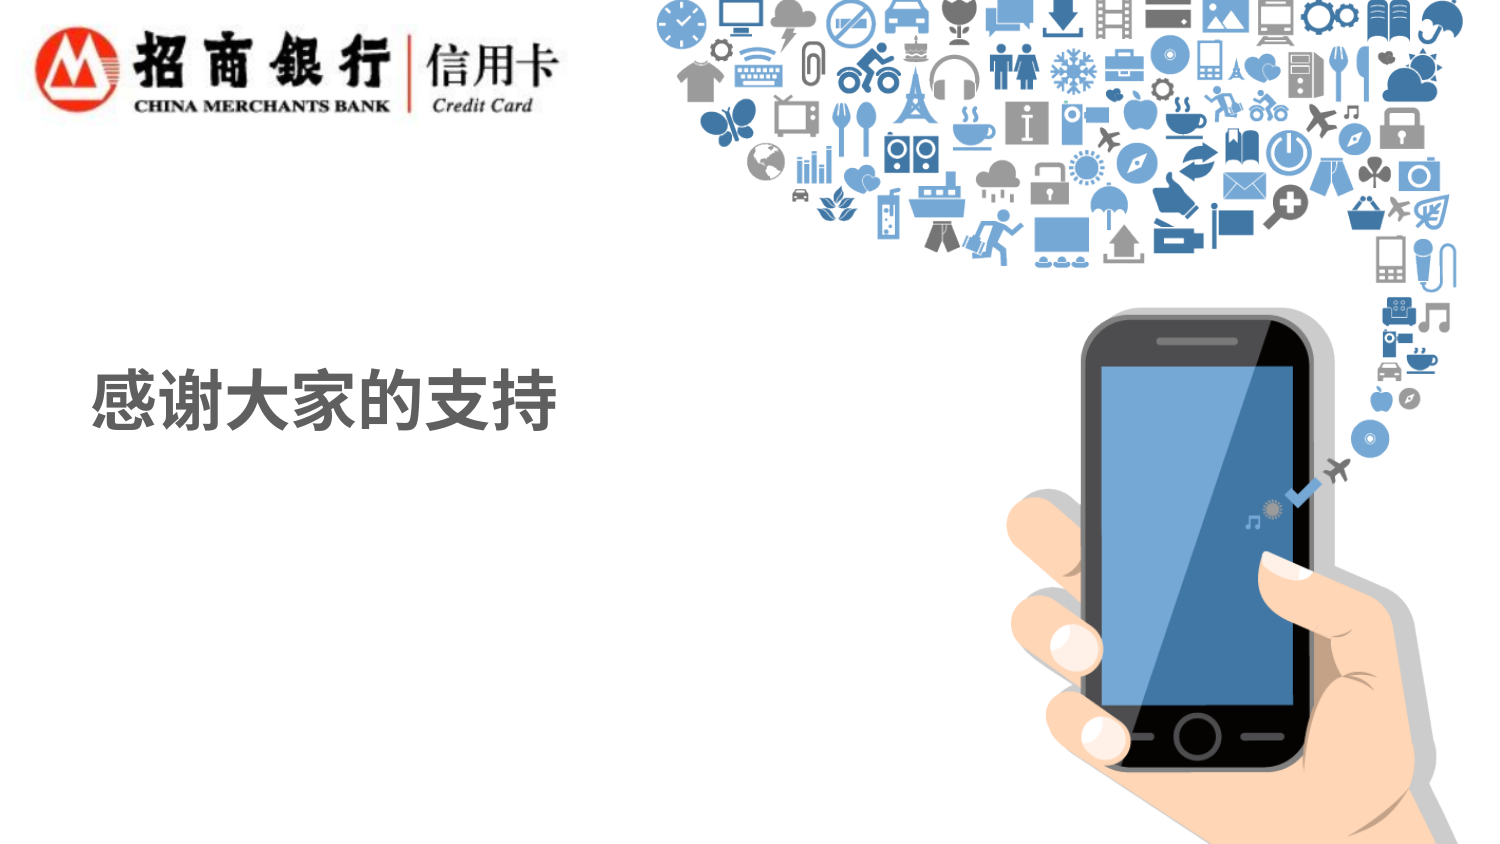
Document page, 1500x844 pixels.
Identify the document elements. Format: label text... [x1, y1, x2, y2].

picture [637, 0, 1482, 844]
text_box 感谢大家的支持 [76, 351, 574, 447]
picture [6, 7, 585, 132]
